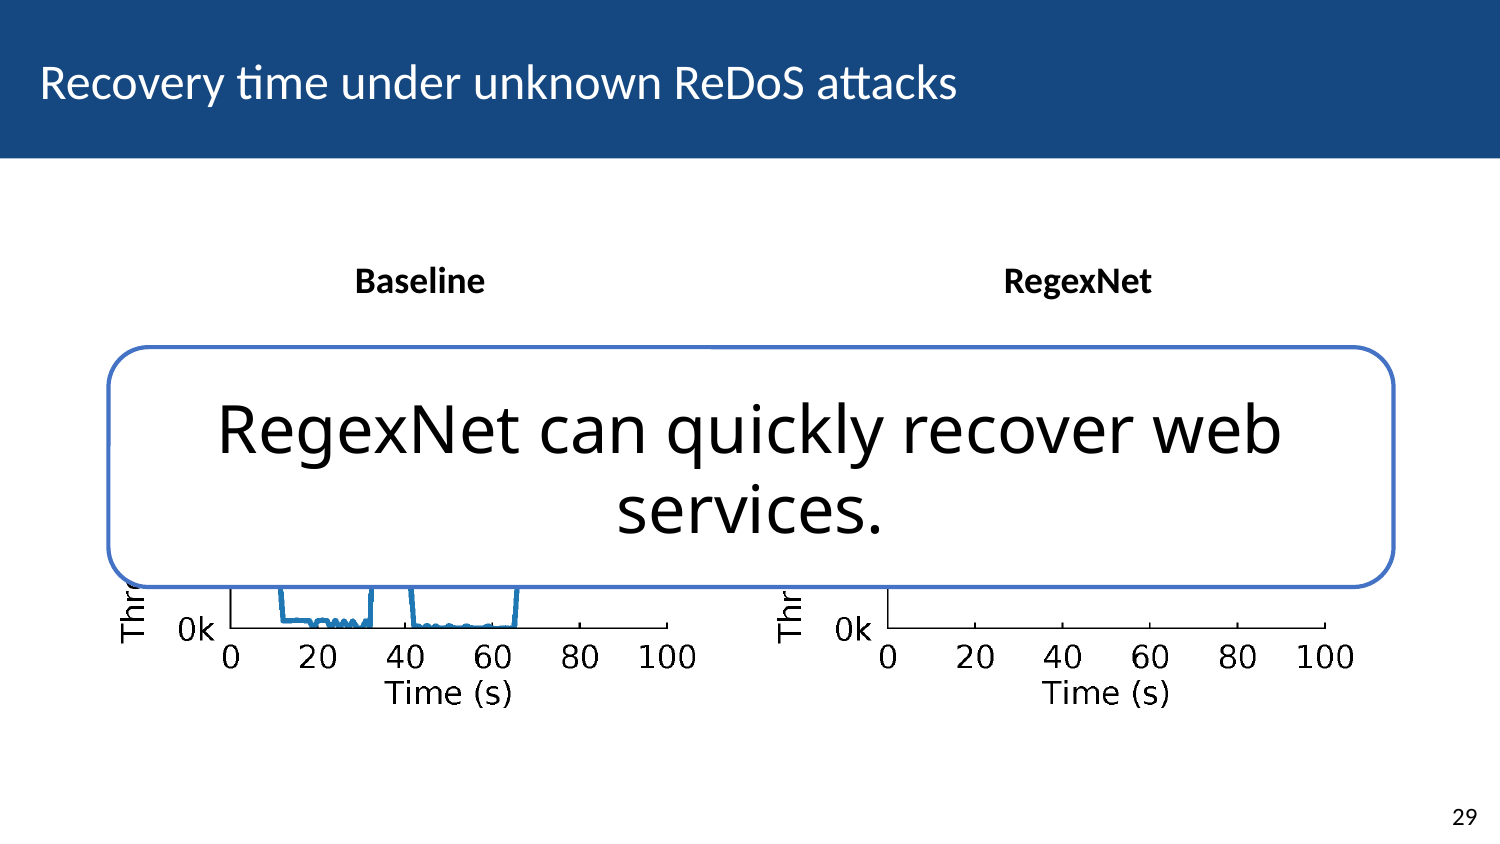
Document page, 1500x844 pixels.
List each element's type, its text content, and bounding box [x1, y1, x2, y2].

list Baseline [103, 206, 738, 309]
text_box RegexNet can quickly recover web services. [139, 345, 1362, 590]
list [766, 347, 1390, 723]
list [109, 347, 733, 723]
list RegexNet [759, 206, 1398, 309]
title Recovery time under unknown ReDoS attacks [24, 8, 1478, 150]
